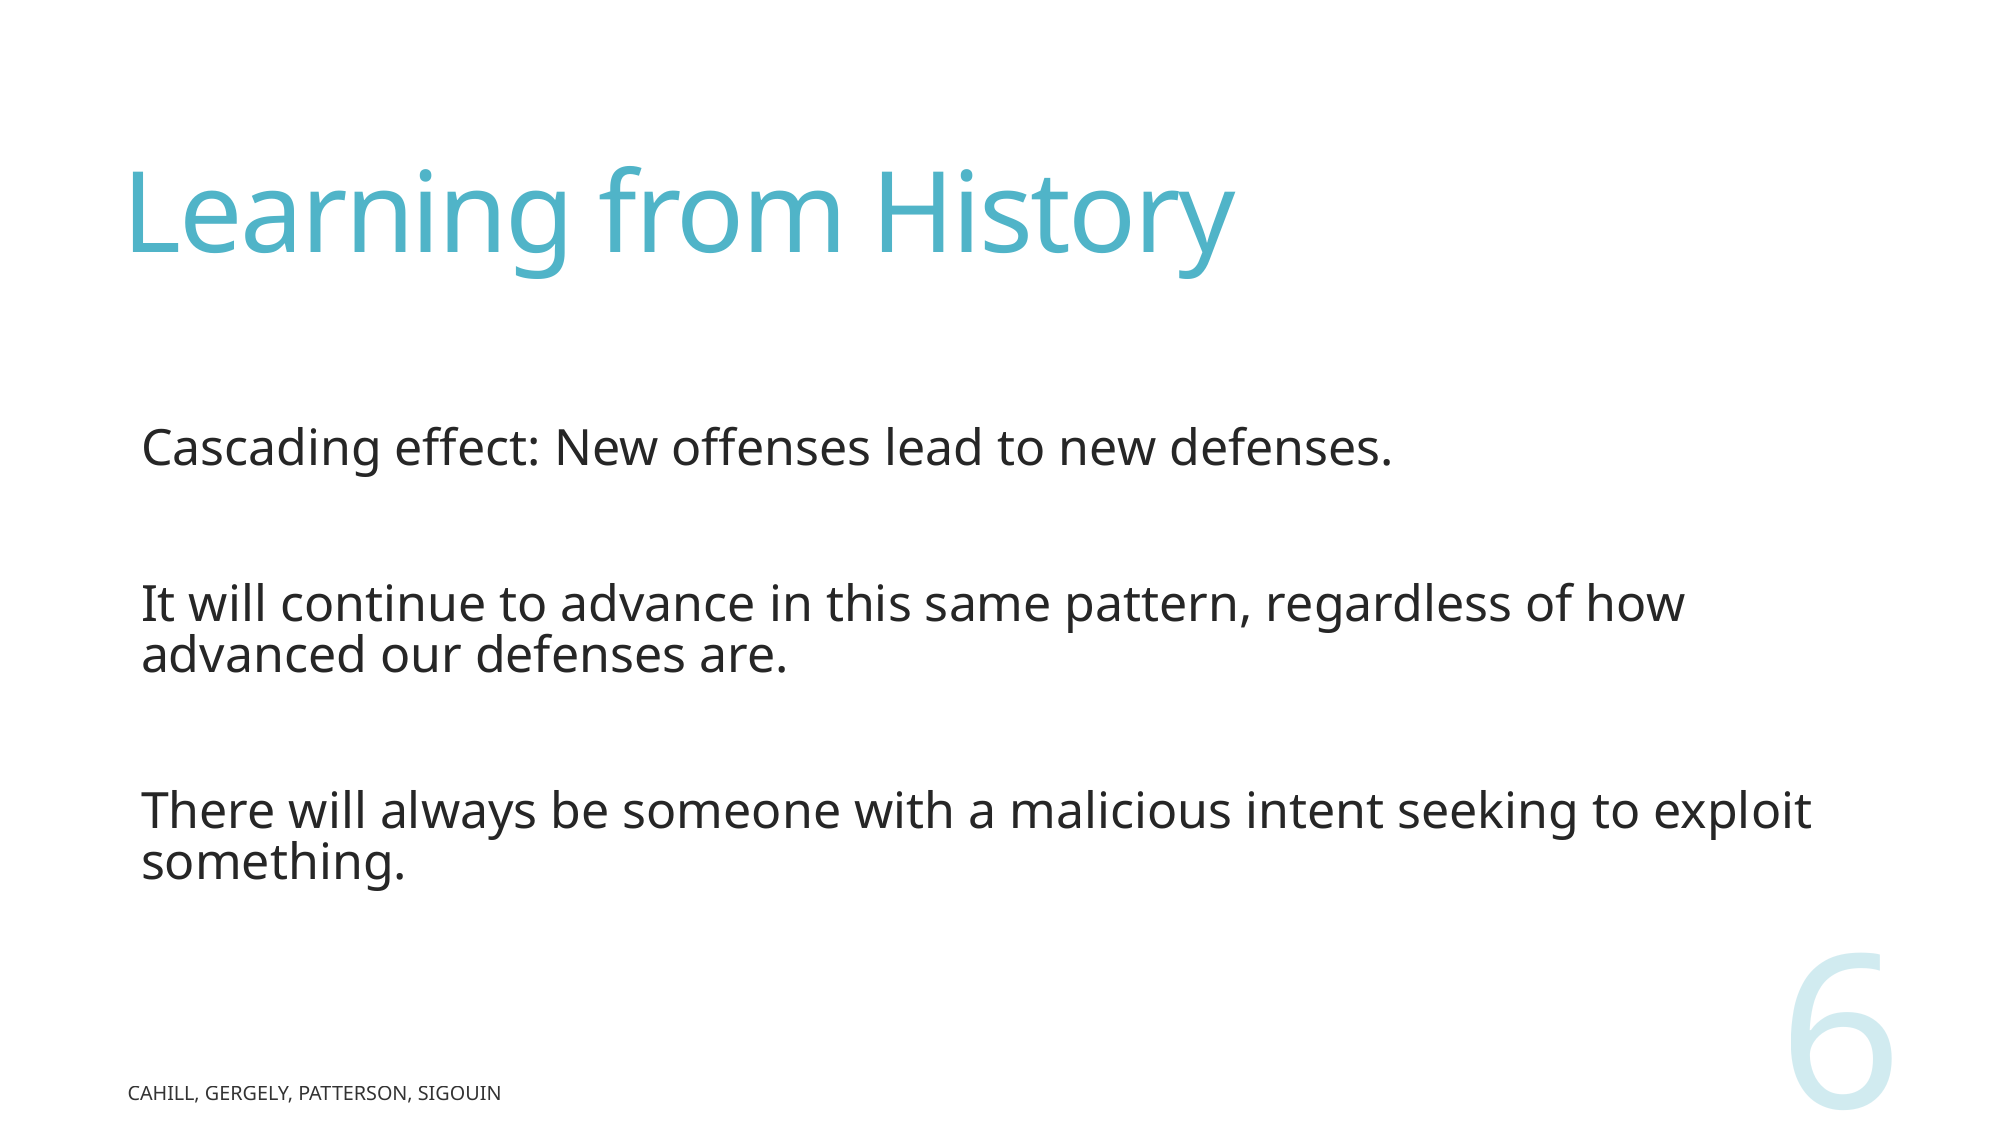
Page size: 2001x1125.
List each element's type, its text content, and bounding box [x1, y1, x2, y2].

title Learning from History [107, 81, 1875, 354]
footer Cahill, Gergely, Patterson, Sigouin [112, 1075, 938, 1113]
slide_number 6 [1437, 963, 1918, 1125]
list Cascading effect: New offenses lead to new defenses. It will continue to advance in this same pattern, regardless of how advanced our defenses are. There will always be someone with a malicious intent seeking to exploit something. [111, 329, 1876, 948]
